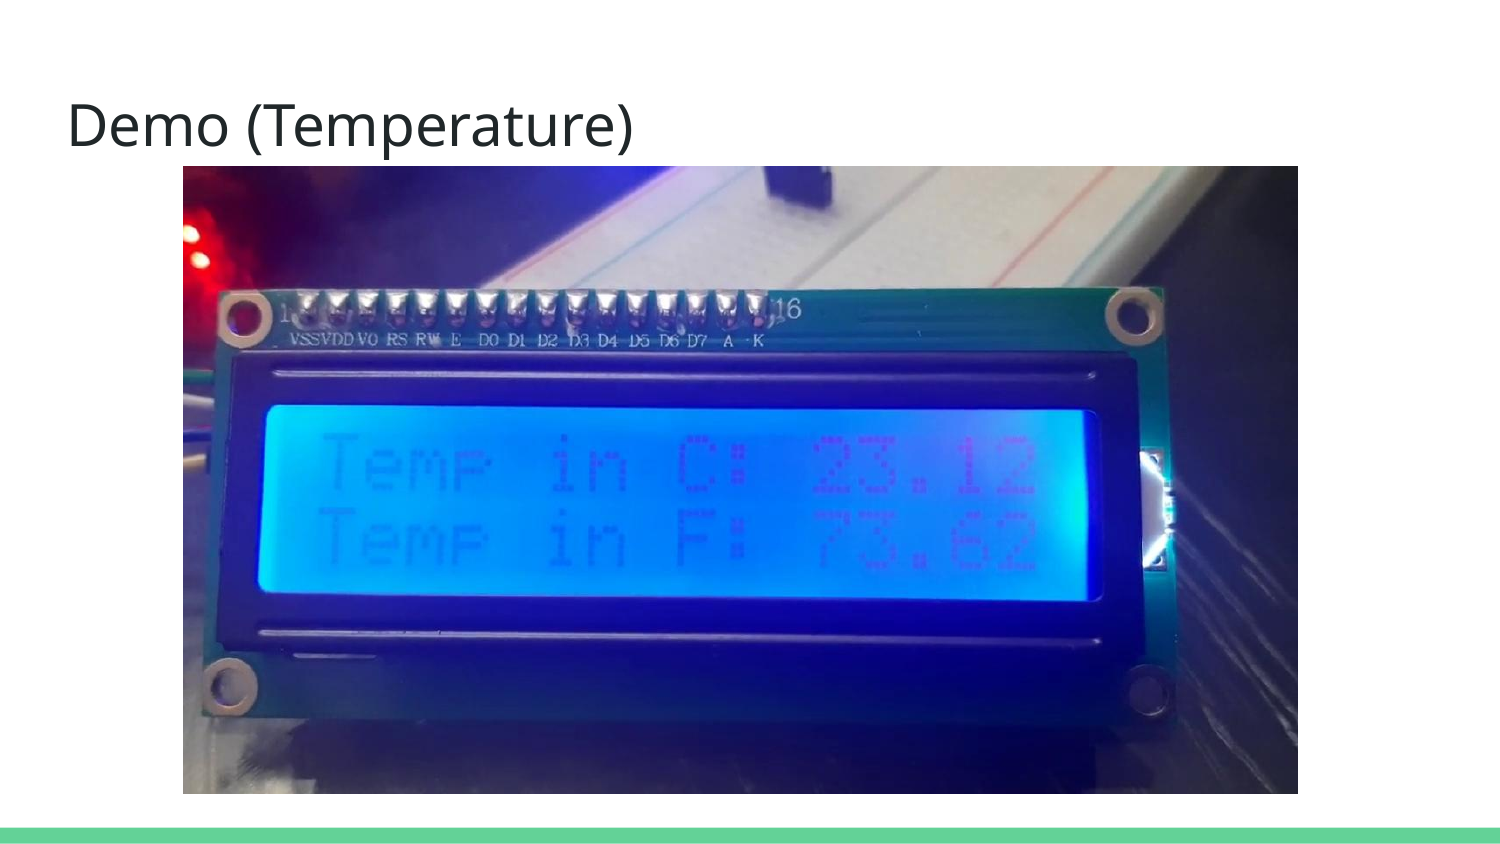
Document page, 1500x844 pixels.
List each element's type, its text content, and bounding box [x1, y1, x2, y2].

title Demo (Temperature) [51, 72, 1449, 167]
picture [183, 166, 1299, 794]
